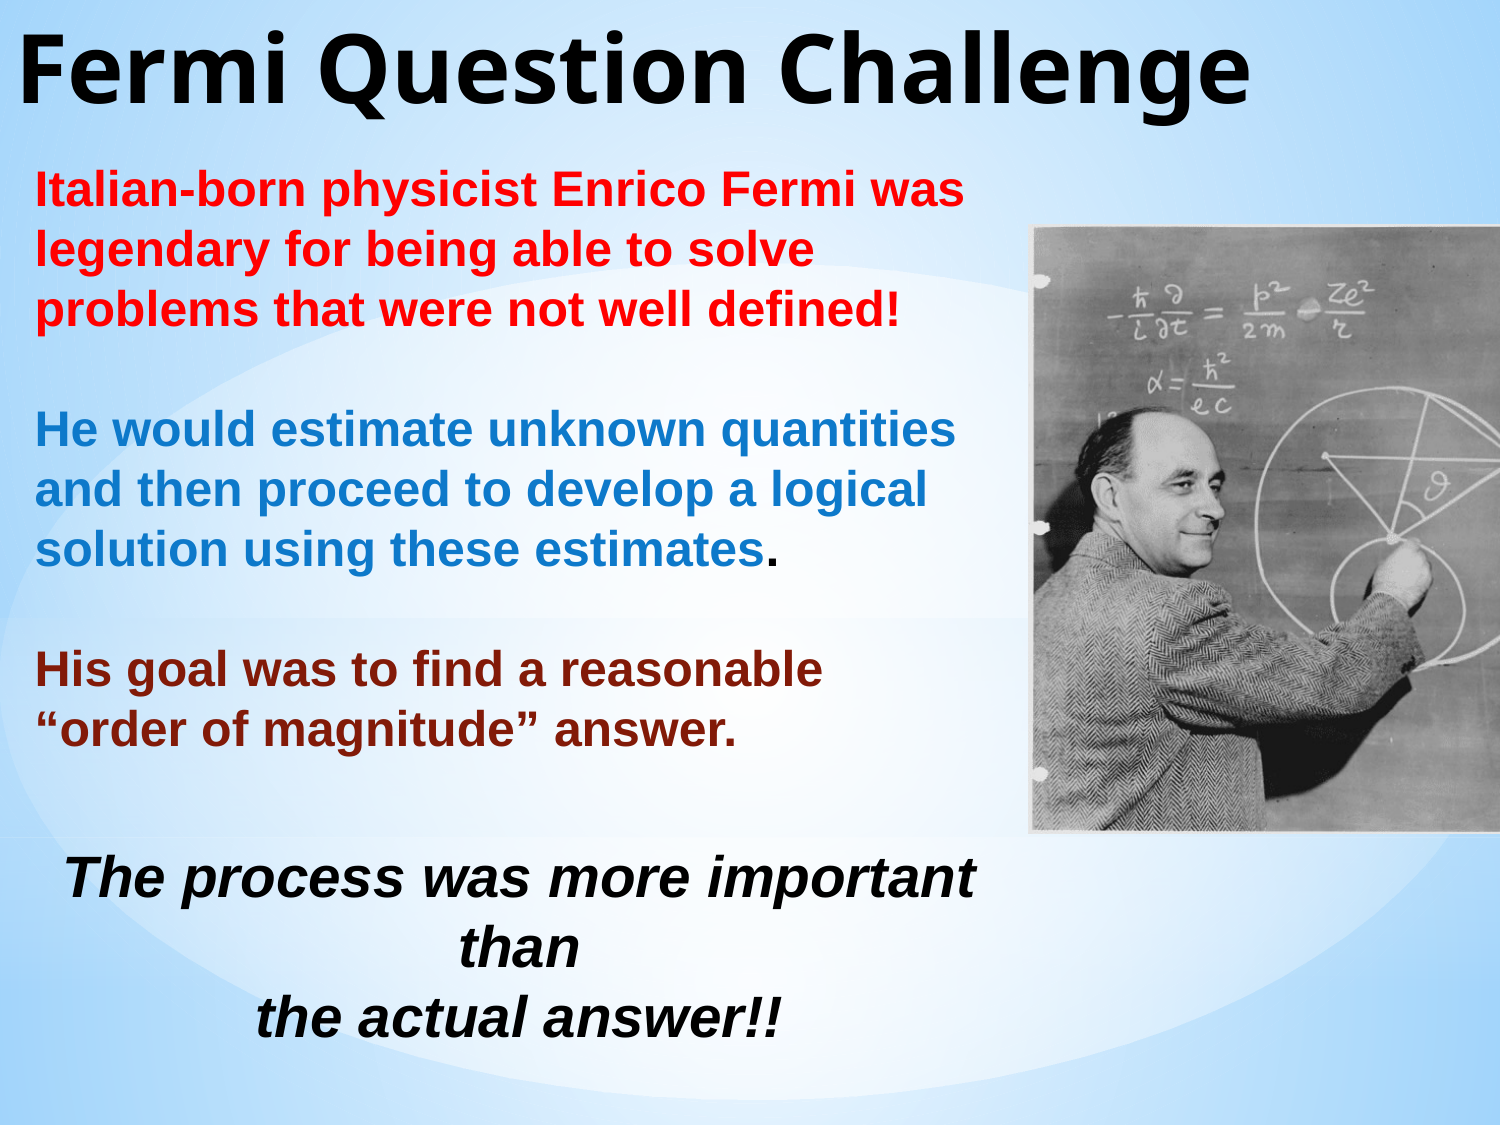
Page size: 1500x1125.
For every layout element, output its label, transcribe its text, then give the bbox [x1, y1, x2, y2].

text_box [0, 0, 1500, 75]
title Fermi Question Challenge [0, 75, 1432, 188]
picture [1028, 224, 1500, 834]
text_box Italian-born physicist Enrico Fermi was legendary for being able to solve problems that were not well defined! He would estimate unknown quantities and then proceed to develop a logical solution using these estimates. His goal was to find a reasonable “order of magnitude” answer. The process was more important than the actual answer!! [19, 148, 1020, 1125]
